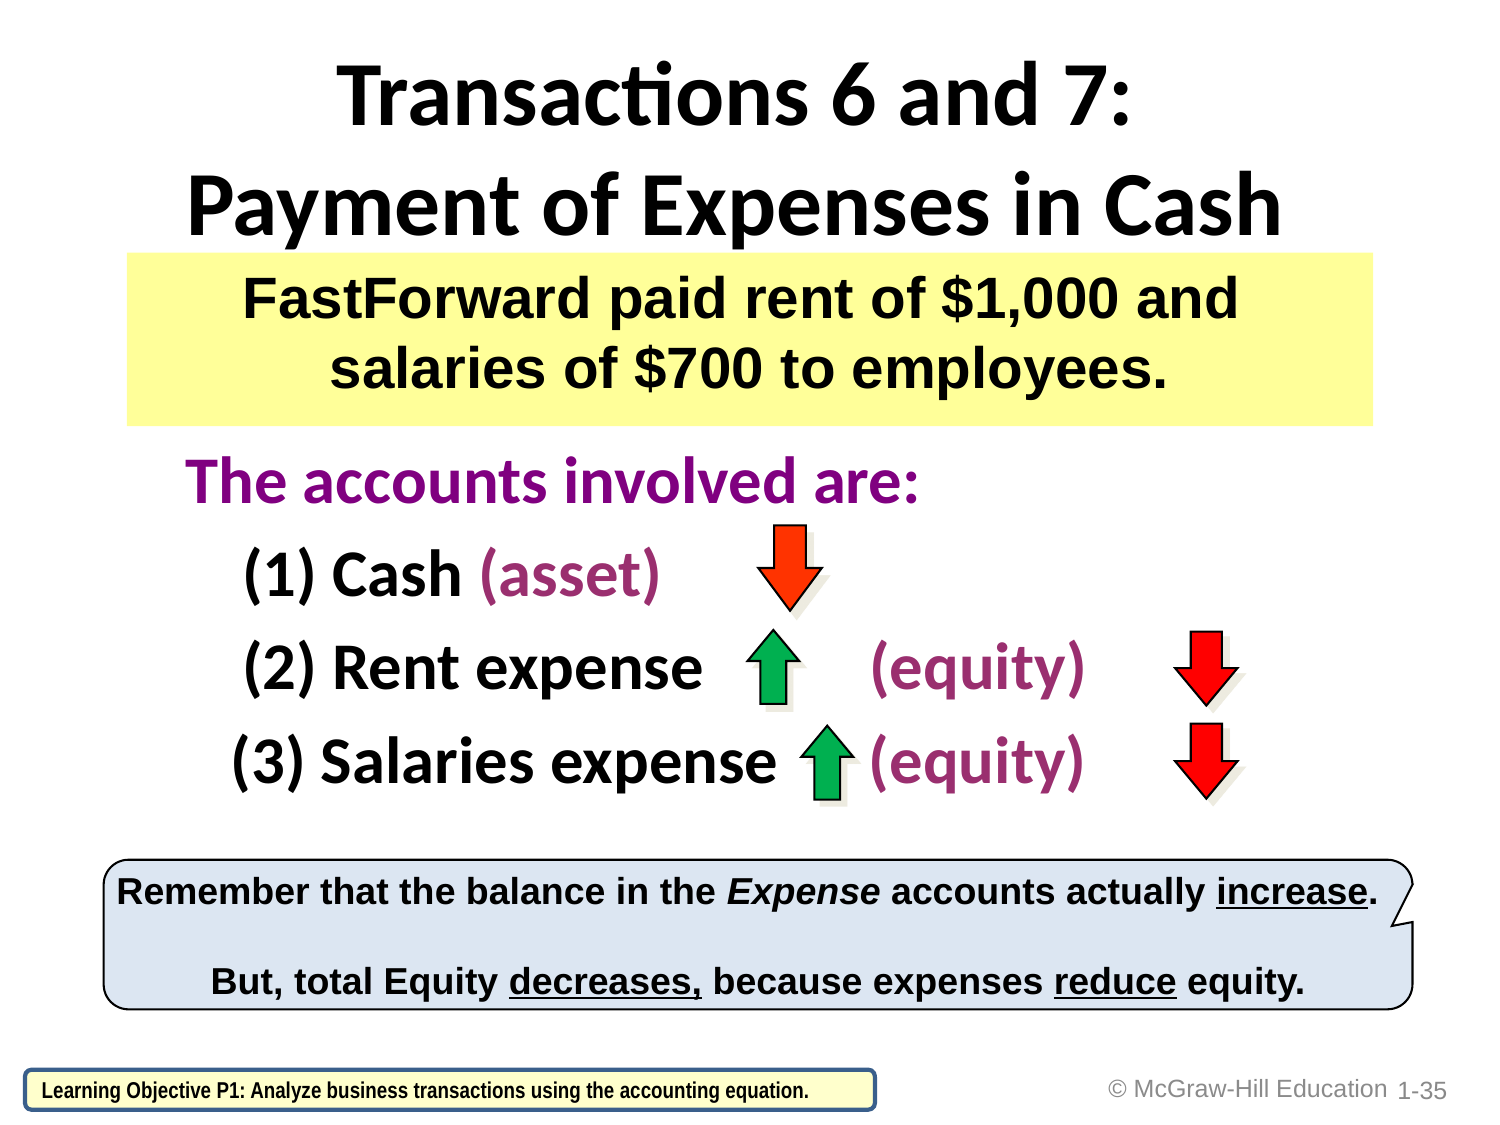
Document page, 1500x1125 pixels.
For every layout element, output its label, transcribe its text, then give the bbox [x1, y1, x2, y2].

text_box Learning Objective P1: Analyze business transactions using the accounting equation. [24, 1069, 875, 1110]
text_box [1175, 631, 1238, 706]
text_box [747, 629, 800, 704]
text_box [801, 725, 854, 800]
slide_number 1-35 [1112, 1059, 1463, 1120]
list The accounts involved are: (1) Cash (asset) (2) Rent expense (equity) (3) Salaries expense (equity) [170, 255, 1428, 853]
text_box © McGraw-Hill Education [1093, 1065, 1431, 1106]
text_box [758, 525, 822, 611]
text_box [1175, 723, 1238, 799]
text_box FastForward paid rent of $1,000 and salaries of $700 to employees. [126, 252, 1374, 427]
title Transactions 6 and 7: Payment of Expenses in Cash [148, 27, 1323, 252]
text_box Remember that the balance in the Expense accounts actually increase. But, total Equity decreases, because expenses reduce equity. [103, 859, 1413, 1010]
